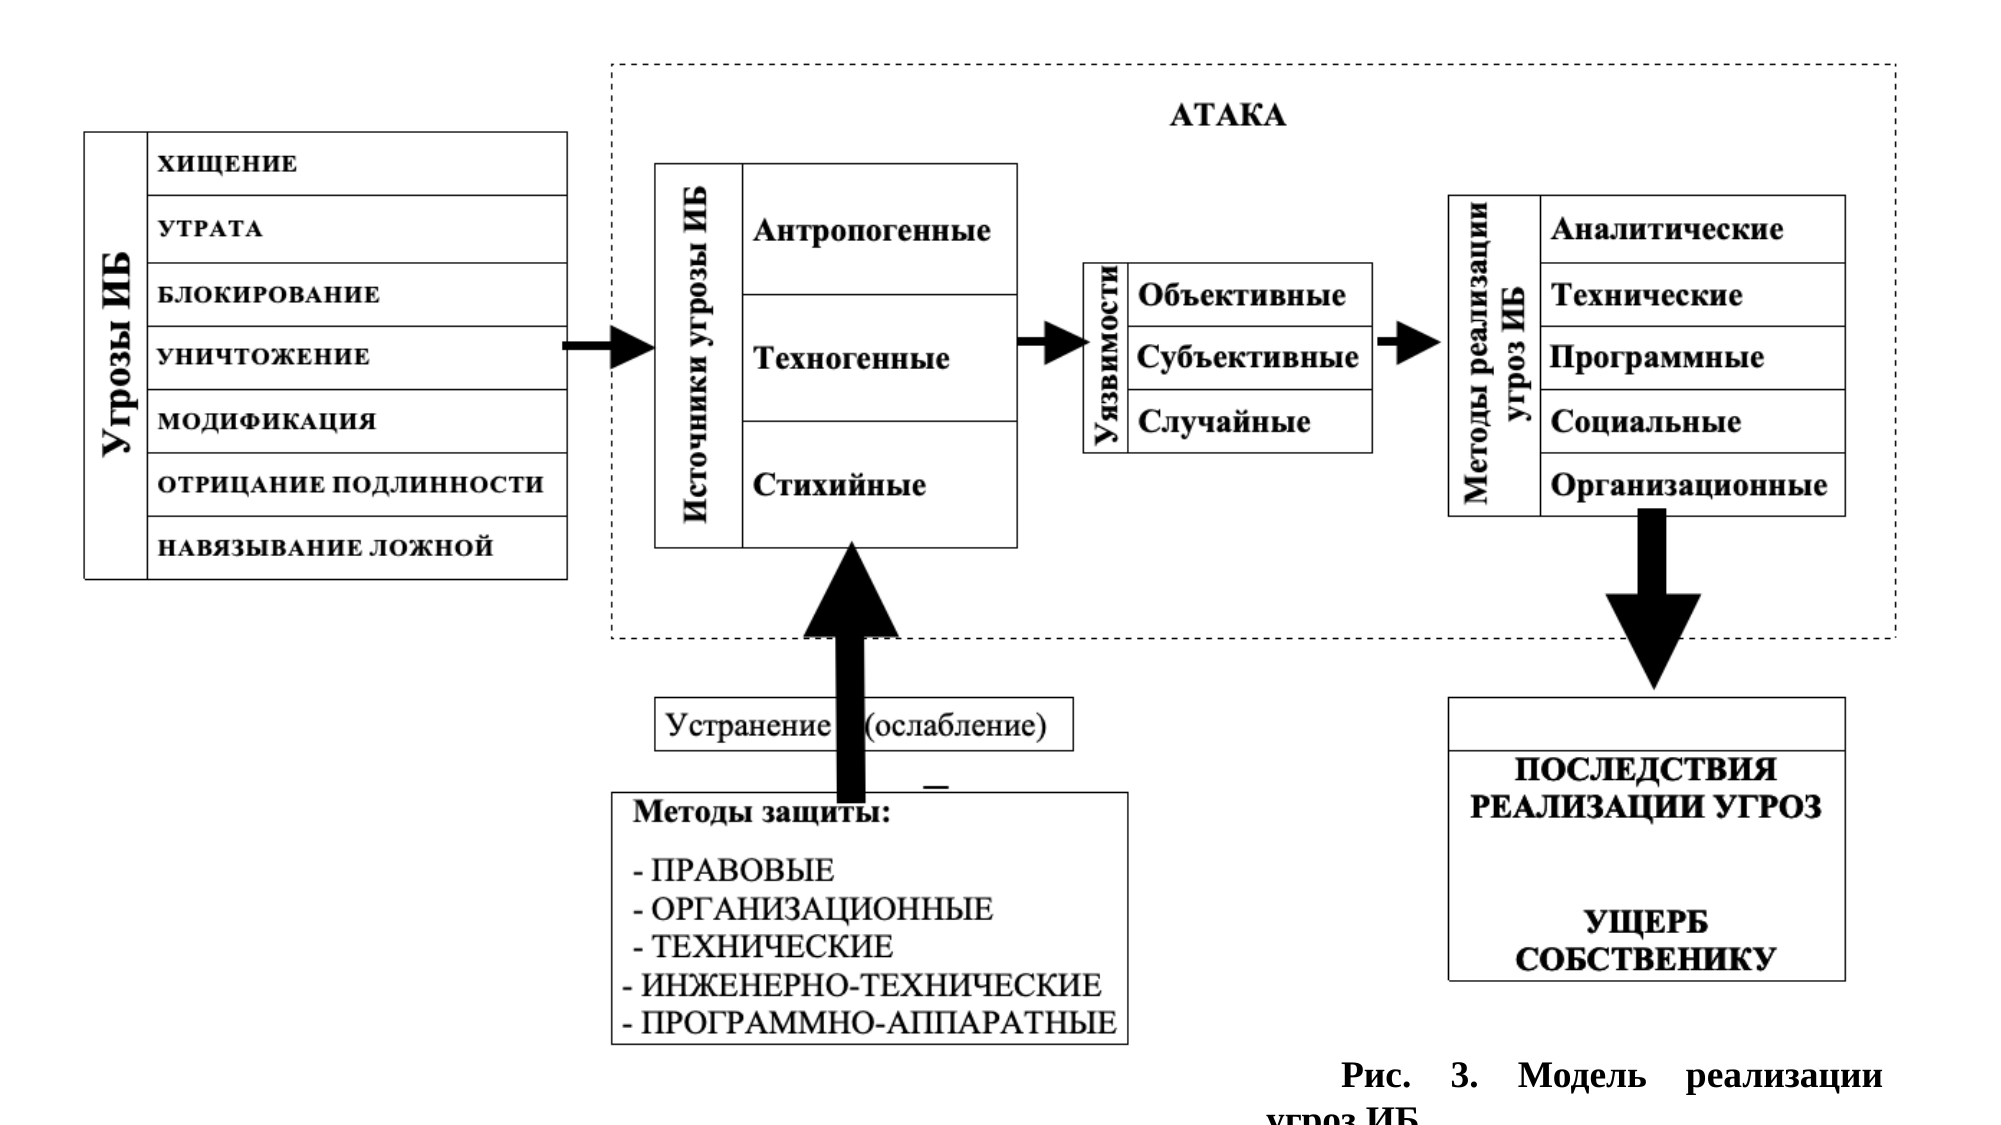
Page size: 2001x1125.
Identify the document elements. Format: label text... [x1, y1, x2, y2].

text_box Рис. 3. Модель реализации угроз ИБ [1251, 1074, 1899, 1103]
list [52, 38, 1967, 1074]
